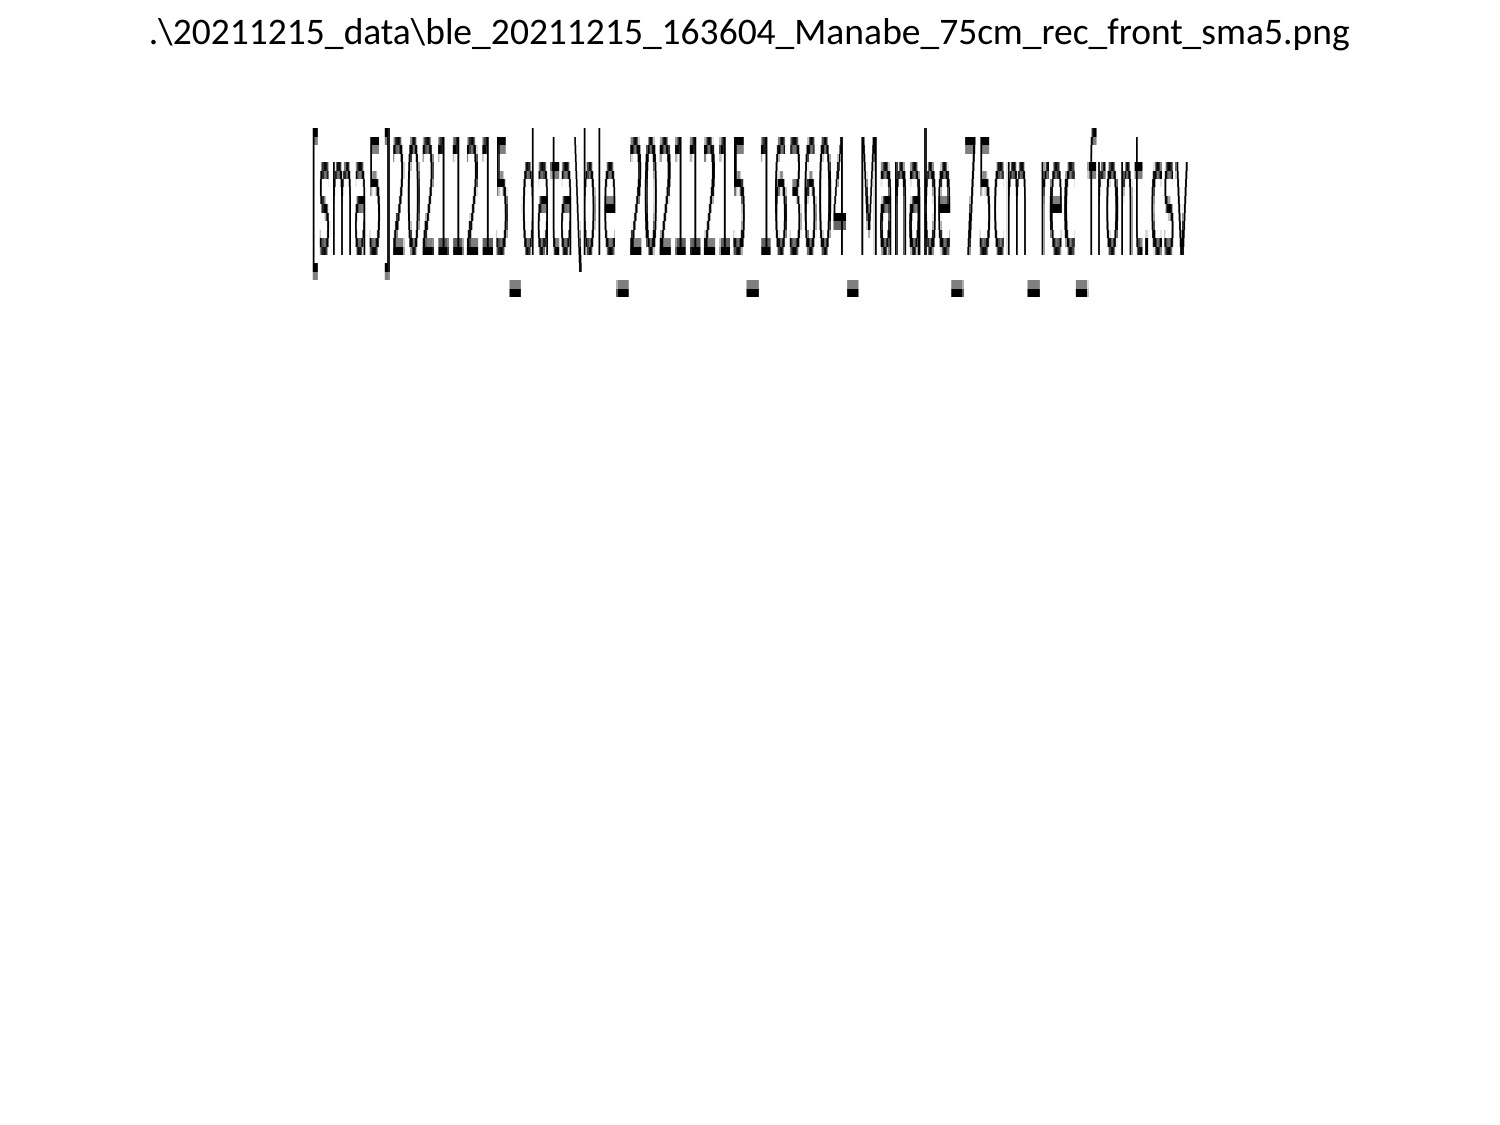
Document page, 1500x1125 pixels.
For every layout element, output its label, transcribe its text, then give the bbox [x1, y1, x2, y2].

text_box .\20211215_data\ble_20211215_163604_Manabe_75cm_rec_front_sma5.png [134, 0, 1366, 60]
picture [0, 112, 1500, 1125]
